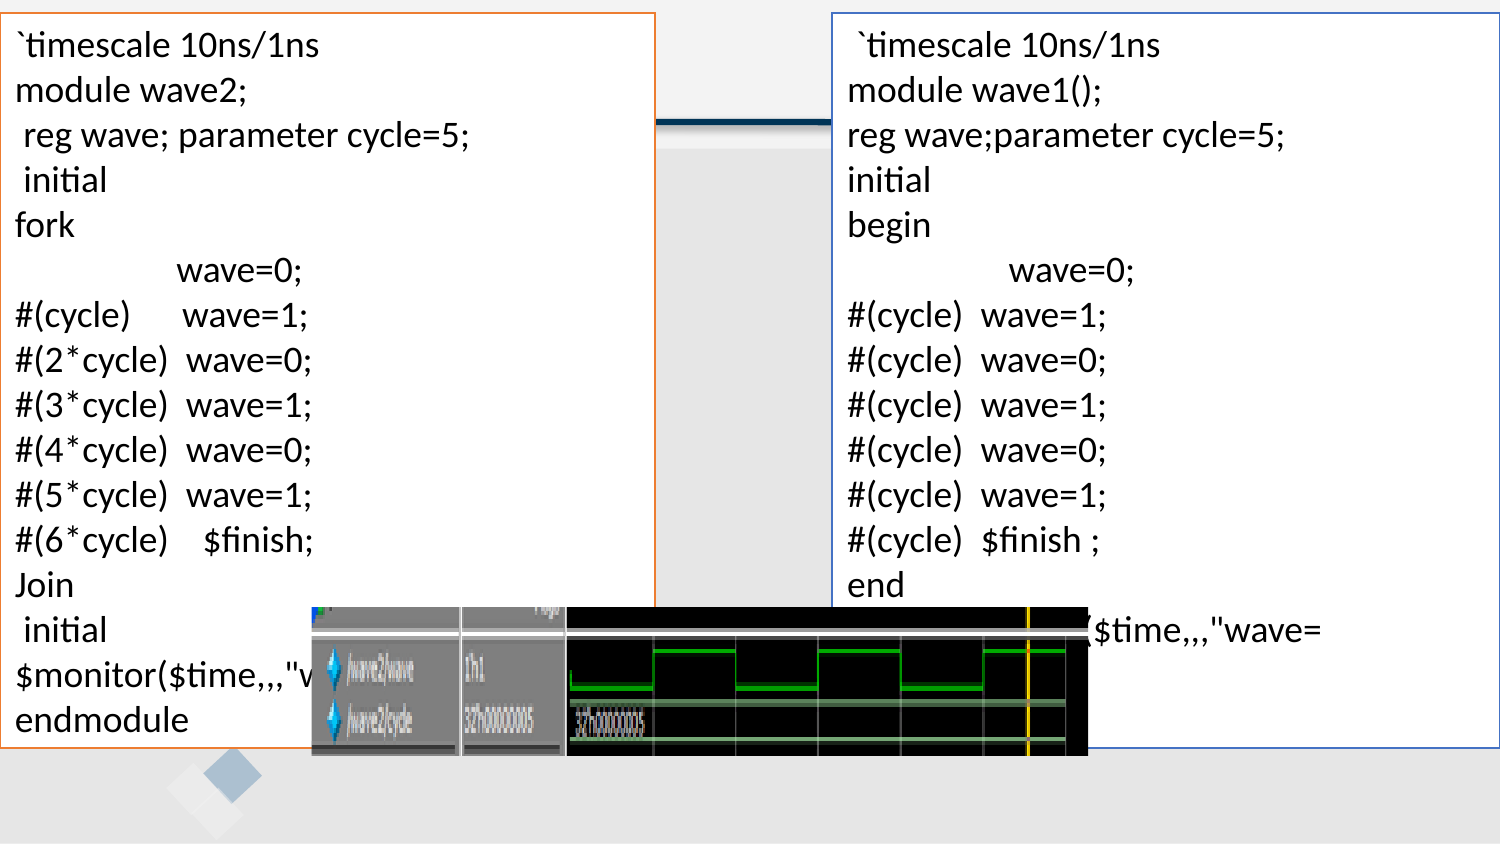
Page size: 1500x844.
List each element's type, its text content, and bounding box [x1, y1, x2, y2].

picture [311, 607, 1089, 756]
text_box `timescale 10ns/1ns module wave2; reg wave; parameter cycle=5; initial fork wave=0; #(cycle) wave=1; #(2*cycle) wave=0; #(3*cycle) wave=1; #(4*cycle) wave=0; #(5*cycle) wave=1; #(6*cycle) $finish; Join initial $monitor($time,,,"wave=%b",wave); endmodule [0, 12, 656, 749]
text_box `timescale 10ns/1ns module wave1(); reg wave;parameter cycle=5; initial begin wave=0; #(cycle) wave=1; #(cycle) wave=0; #(cycle) wave=1; #(cycle) wave=0; #(cycle) wave=1; #(cycle) $finish ; end initial $monitor($time,,,"wave=%b",wave); endendmodule [831, 12, 1500, 749]
